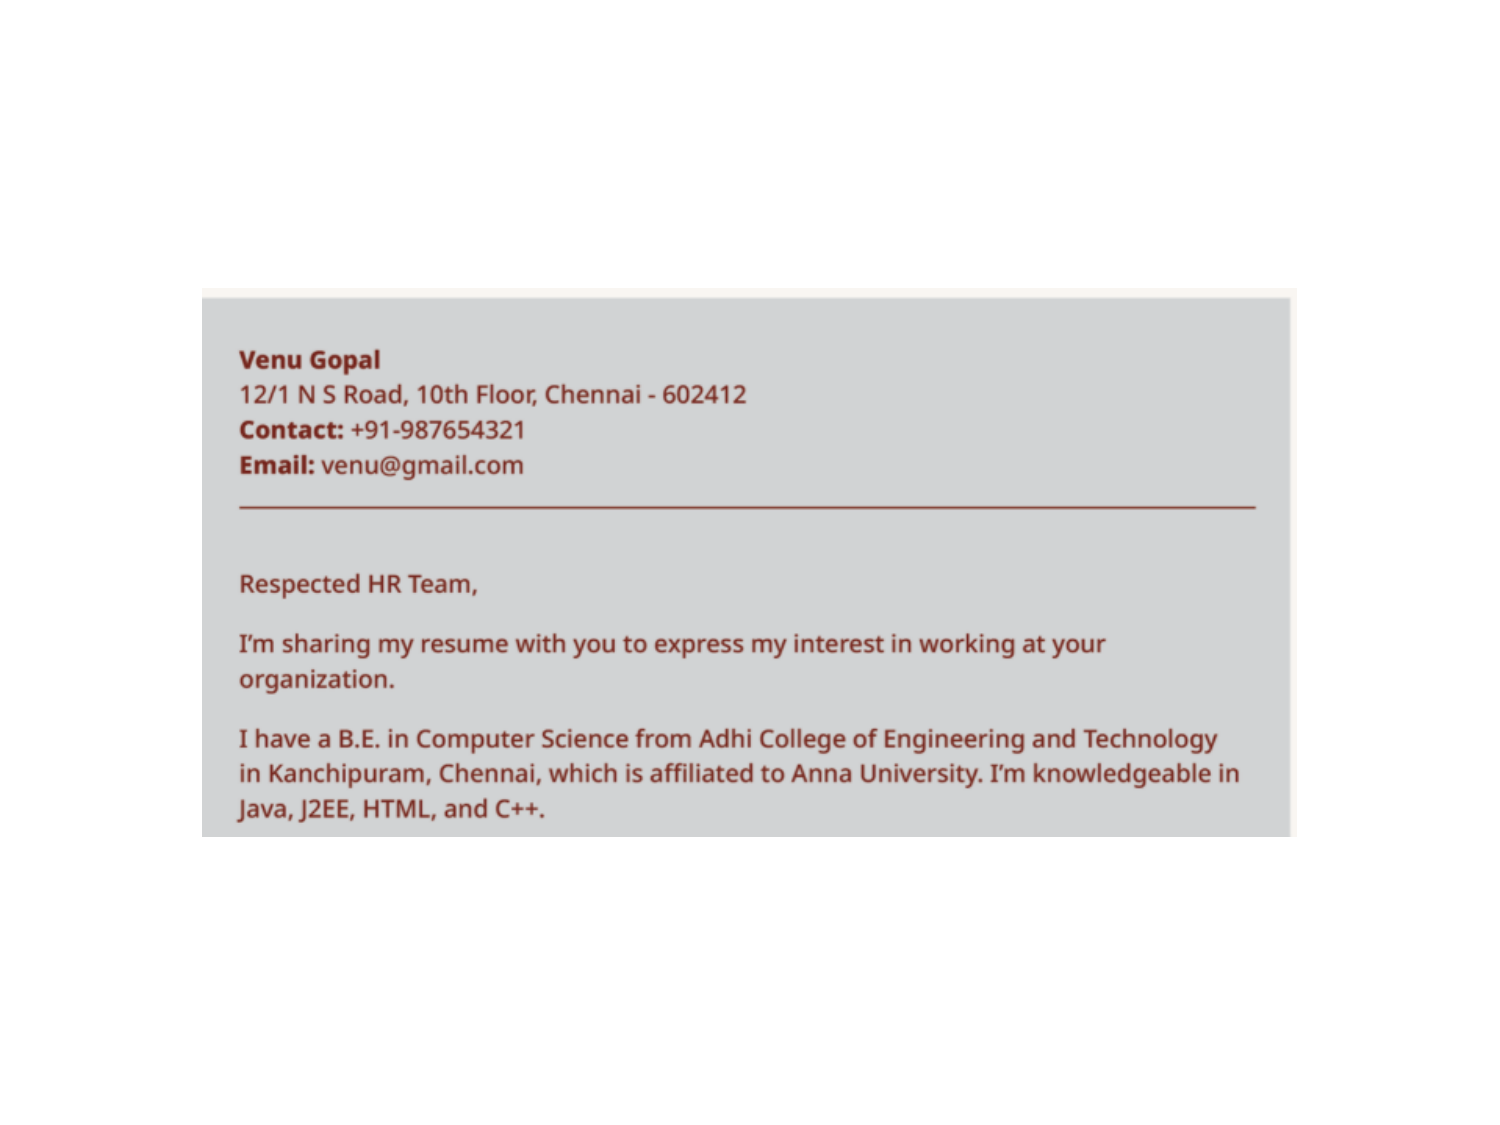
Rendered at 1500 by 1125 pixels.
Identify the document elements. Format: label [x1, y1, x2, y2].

picture [202, 288, 1298, 837]
